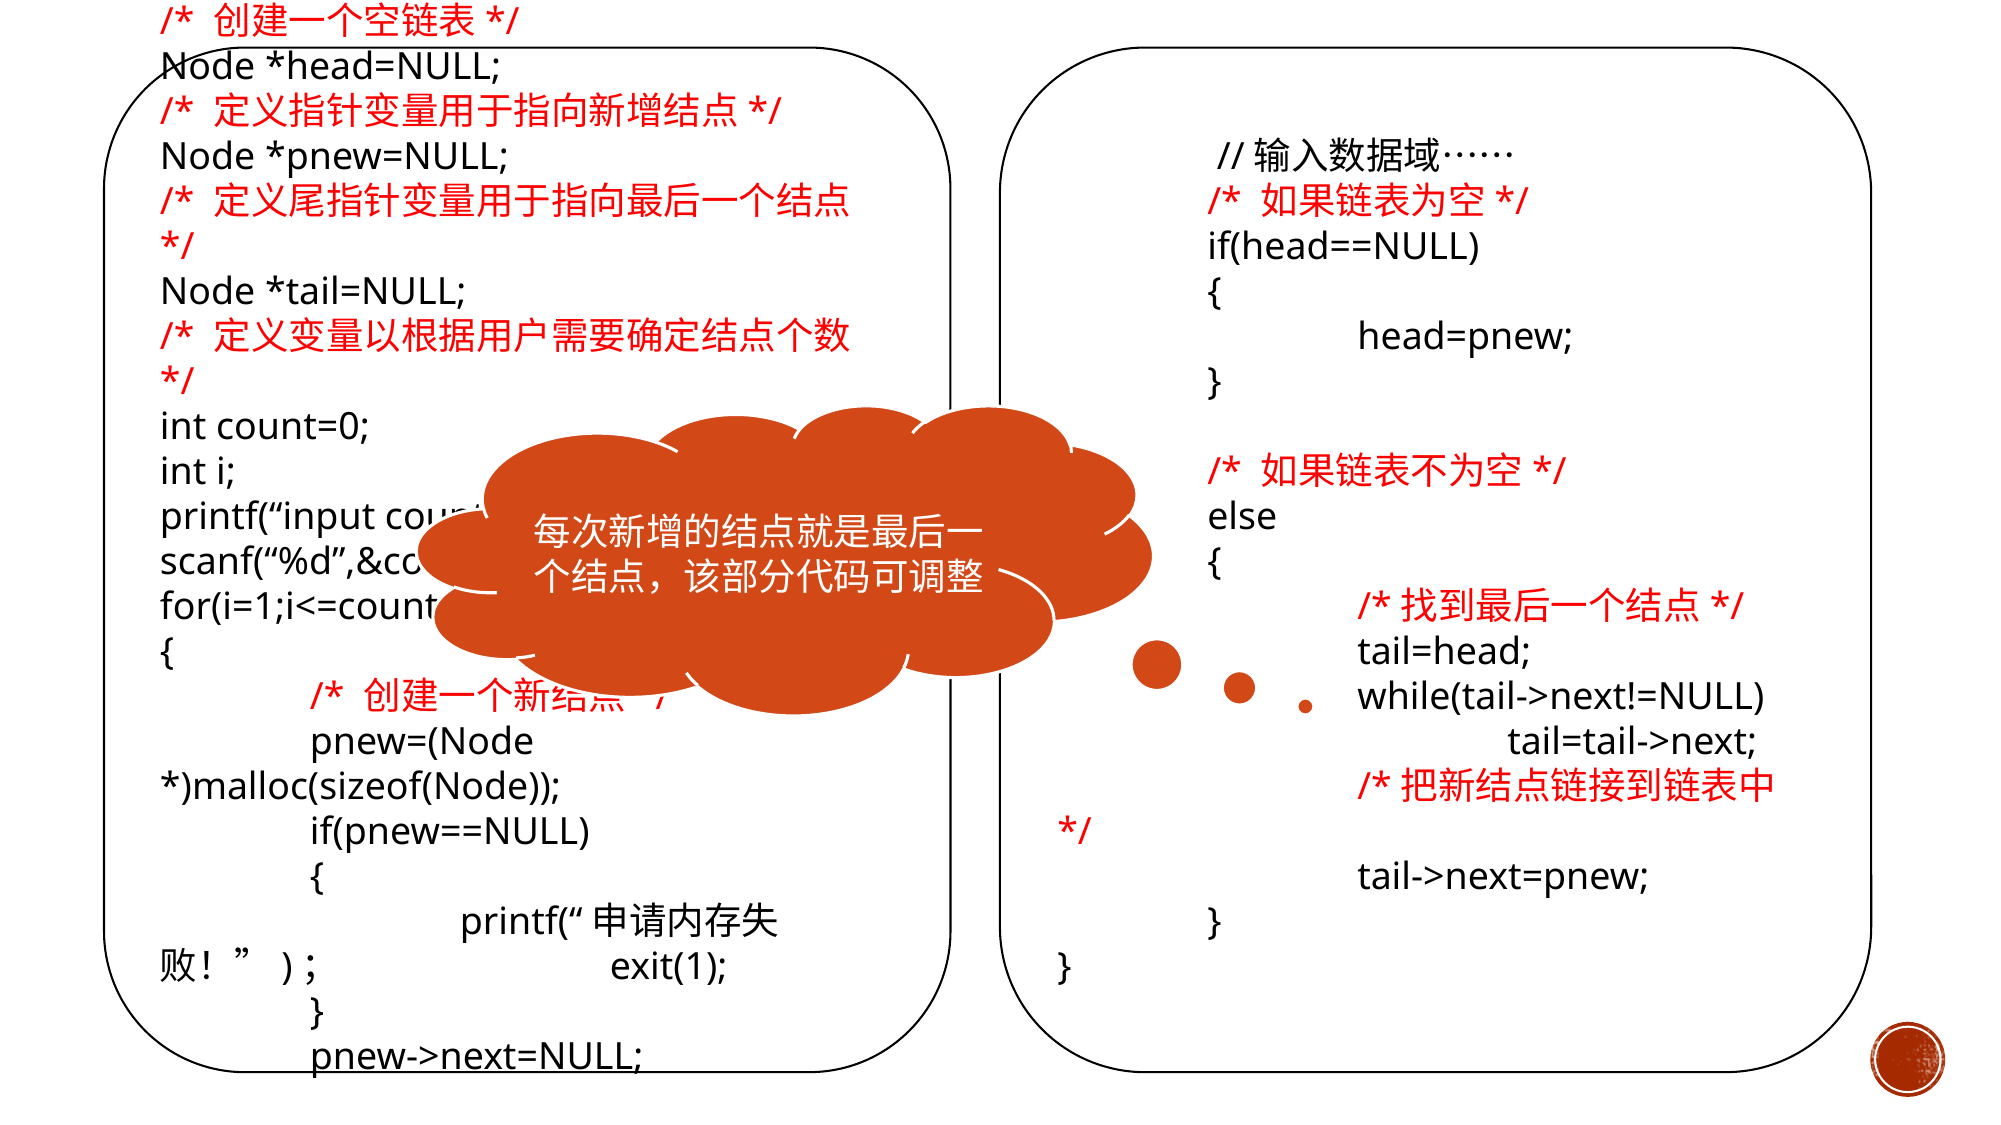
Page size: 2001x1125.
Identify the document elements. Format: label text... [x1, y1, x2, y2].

text_box 每次新增的结点就是最后一个结点，该部分代码可调整 [1220, 669, 1259, 707]
text_box 每次新增的结点就是最后一个结点，该部分代码可调整 [414, 404, 1156, 718]
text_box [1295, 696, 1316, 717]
text_box /* 创建一个空链表*/ Node *head=NULL; /* 定义指针变量用于指向新增结点*/ Node *pnew=NULL; /* 定义尾指针变量用于指向最后一个结点*/ Node *tail=NULL; /* 定义变量以根据用户需要确定结点个数*/ int count=0; int i; printf(“input count:”); scanf(“%d”,&count); for(i=1;i<=count;i++) { /* 创建一个新结点*/ pnew=(Node *)malloc(sizeof(Node)); if(pnew==NULL) { printf(“申请内存失败！”)； exit(1); } pnew->next=NULL; [102, 46, 952, 1074]
text_box //输入数据域…… /* 如果链表为空*/ if(head==NULL) { head=pnew; } /* 如果链表不为空*/ else { /*找到最后一个结点*/ tail=head; while(tail->next!=NULL) tail=tail->next; /*把新结点链接到链表中*/ tail->next=pnew; } } [998, 46, 1873, 1074]
text_box 每次新增的结点就是最后一个结点，该部分代码可调整 [1129, 637, 1185, 693]
